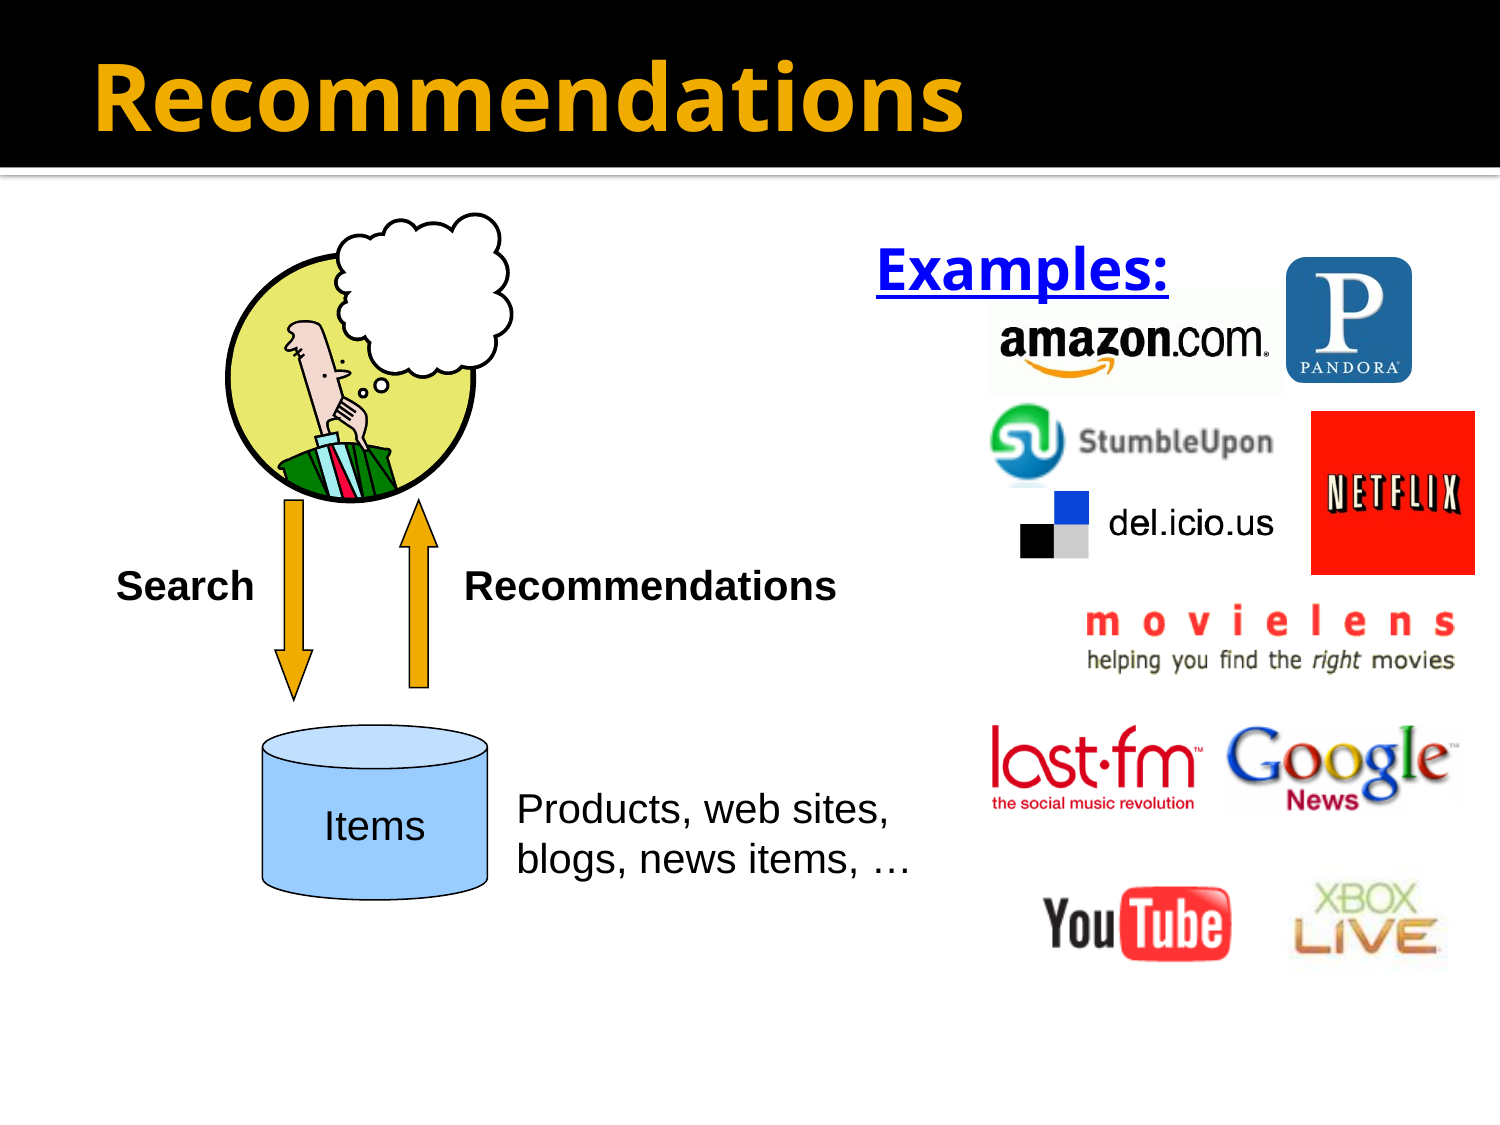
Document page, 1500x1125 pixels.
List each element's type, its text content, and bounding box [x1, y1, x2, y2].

picture [987, 287, 1283, 397]
picture [986, 399, 1455, 675]
picture [960, 693, 1475, 1025]
picture [1286, 257, 1412, 383]
title Recommendations [75, 12, 1425, 175]
picture [224, 212, 514, 504]
text_box Items [262, 725, 488, 900]
text_box [399, 499, 855, 688]
text_box [100, 499, 313, 701]
text_box Examples: [860, 224, 1184, 310]
picture [1311, 411, 1475, 575]
table_cell [262, 725, 488, 768]
text_box Products, web sites, blogs, news items, … [501, 774, 928, 890]
